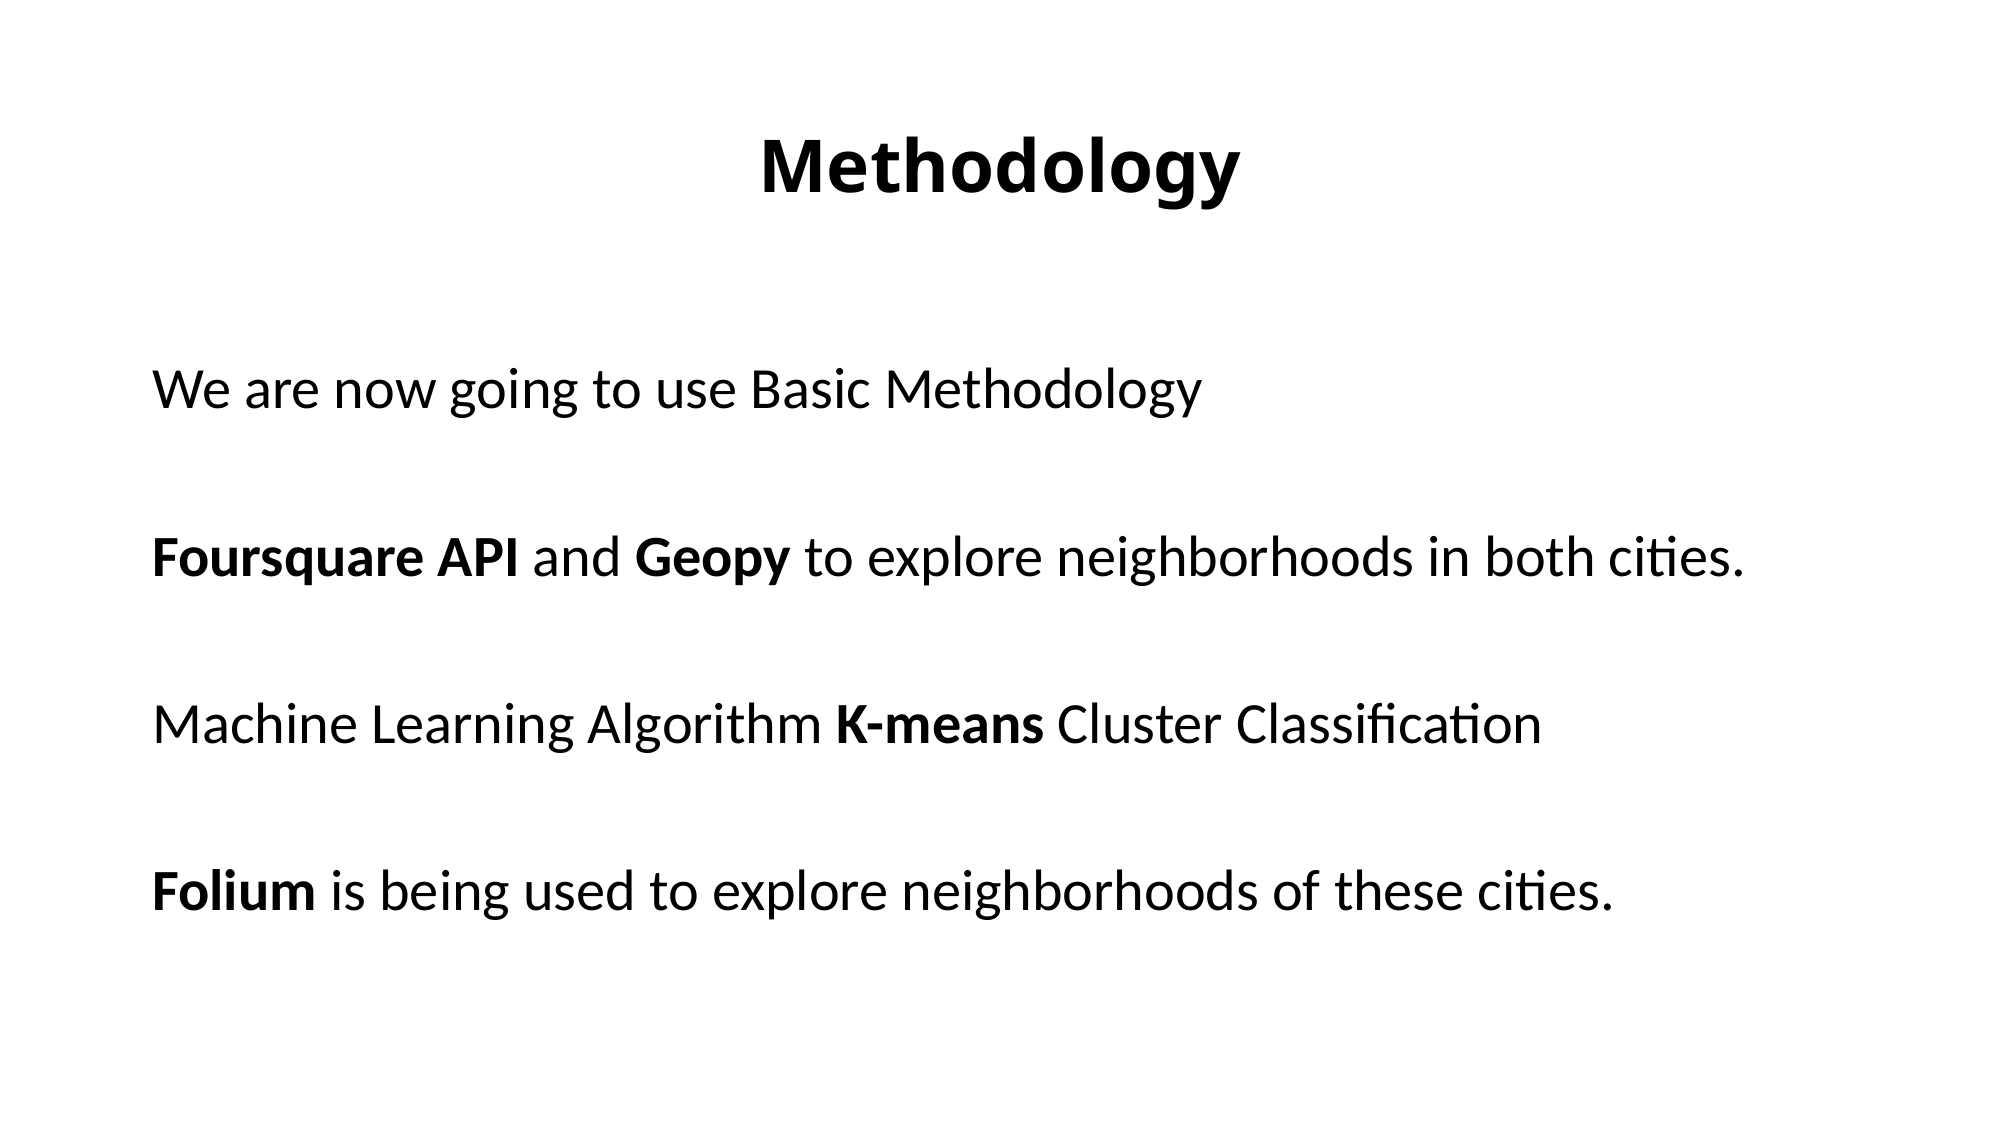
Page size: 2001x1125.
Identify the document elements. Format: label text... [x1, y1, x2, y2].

list We are now going to use Basic Methodology Foursquare API and Geopy to explore neighborhoods in both cities. Machine Learning Algorithm K-means Cluster Classification Folium is being used to explore neighborhoods of these cities. [137, 278, 1863, 1014]
title Methodology [137, 59, 1863, 278]
